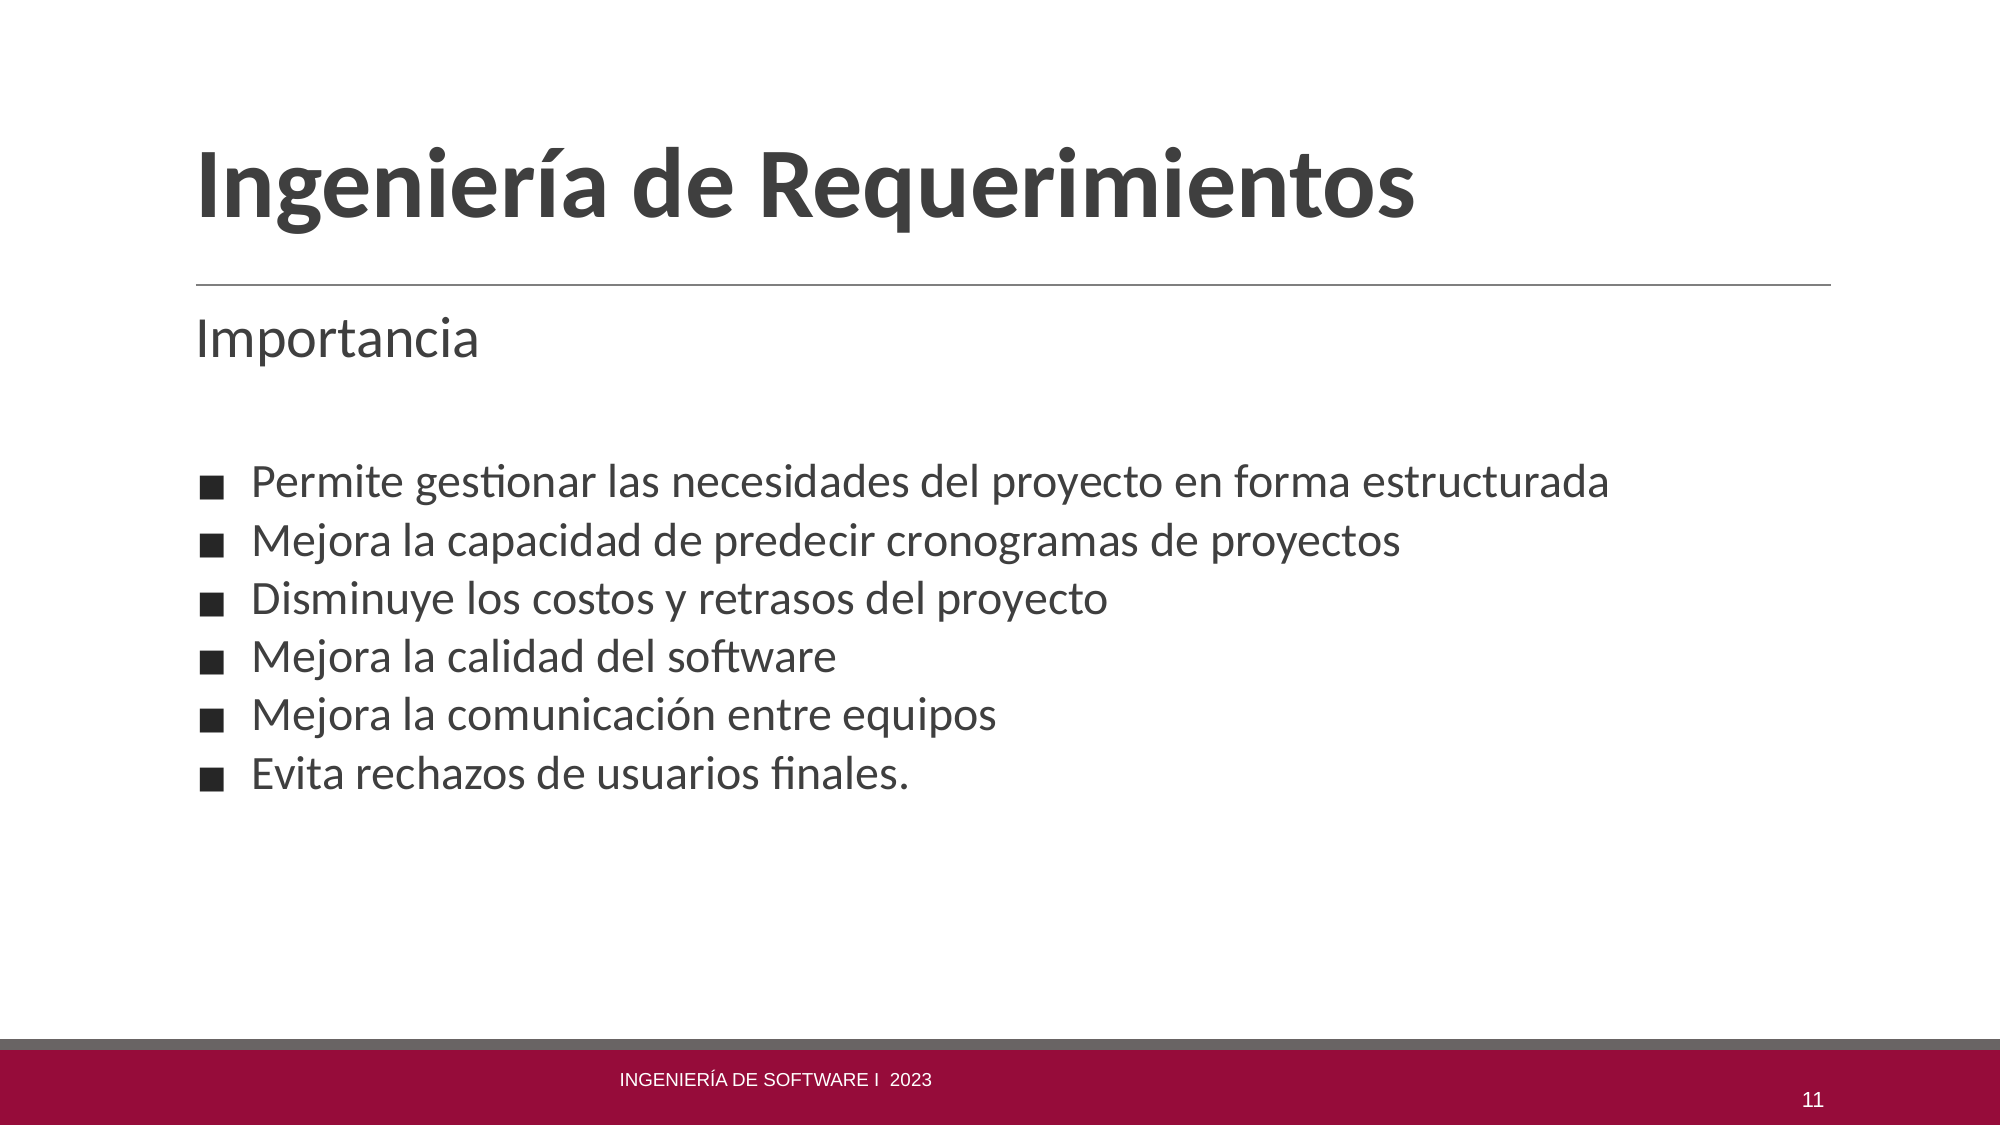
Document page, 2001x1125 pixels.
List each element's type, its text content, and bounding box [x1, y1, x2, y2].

slide_number ‹#› [1624, 1059, 1840, 1120]
footer INGENIERÍA DE SOFTWARE I 2023 [604, 1059, 1396, 1120]
list Importancia Permite gestionar las necesidades del proyecto en forma estructurada Mejora la capacidad de predecir cronogramas de proyectos Disminuye los costos y retrasos del proyecto Mejora la calidad del software Mejora la comunicación entre equipos Evita rechazos de usuarios finales. [180, 302, 1830, 963]
title Ingeniería de Requerimientos [180, 47, 1830, 246]
